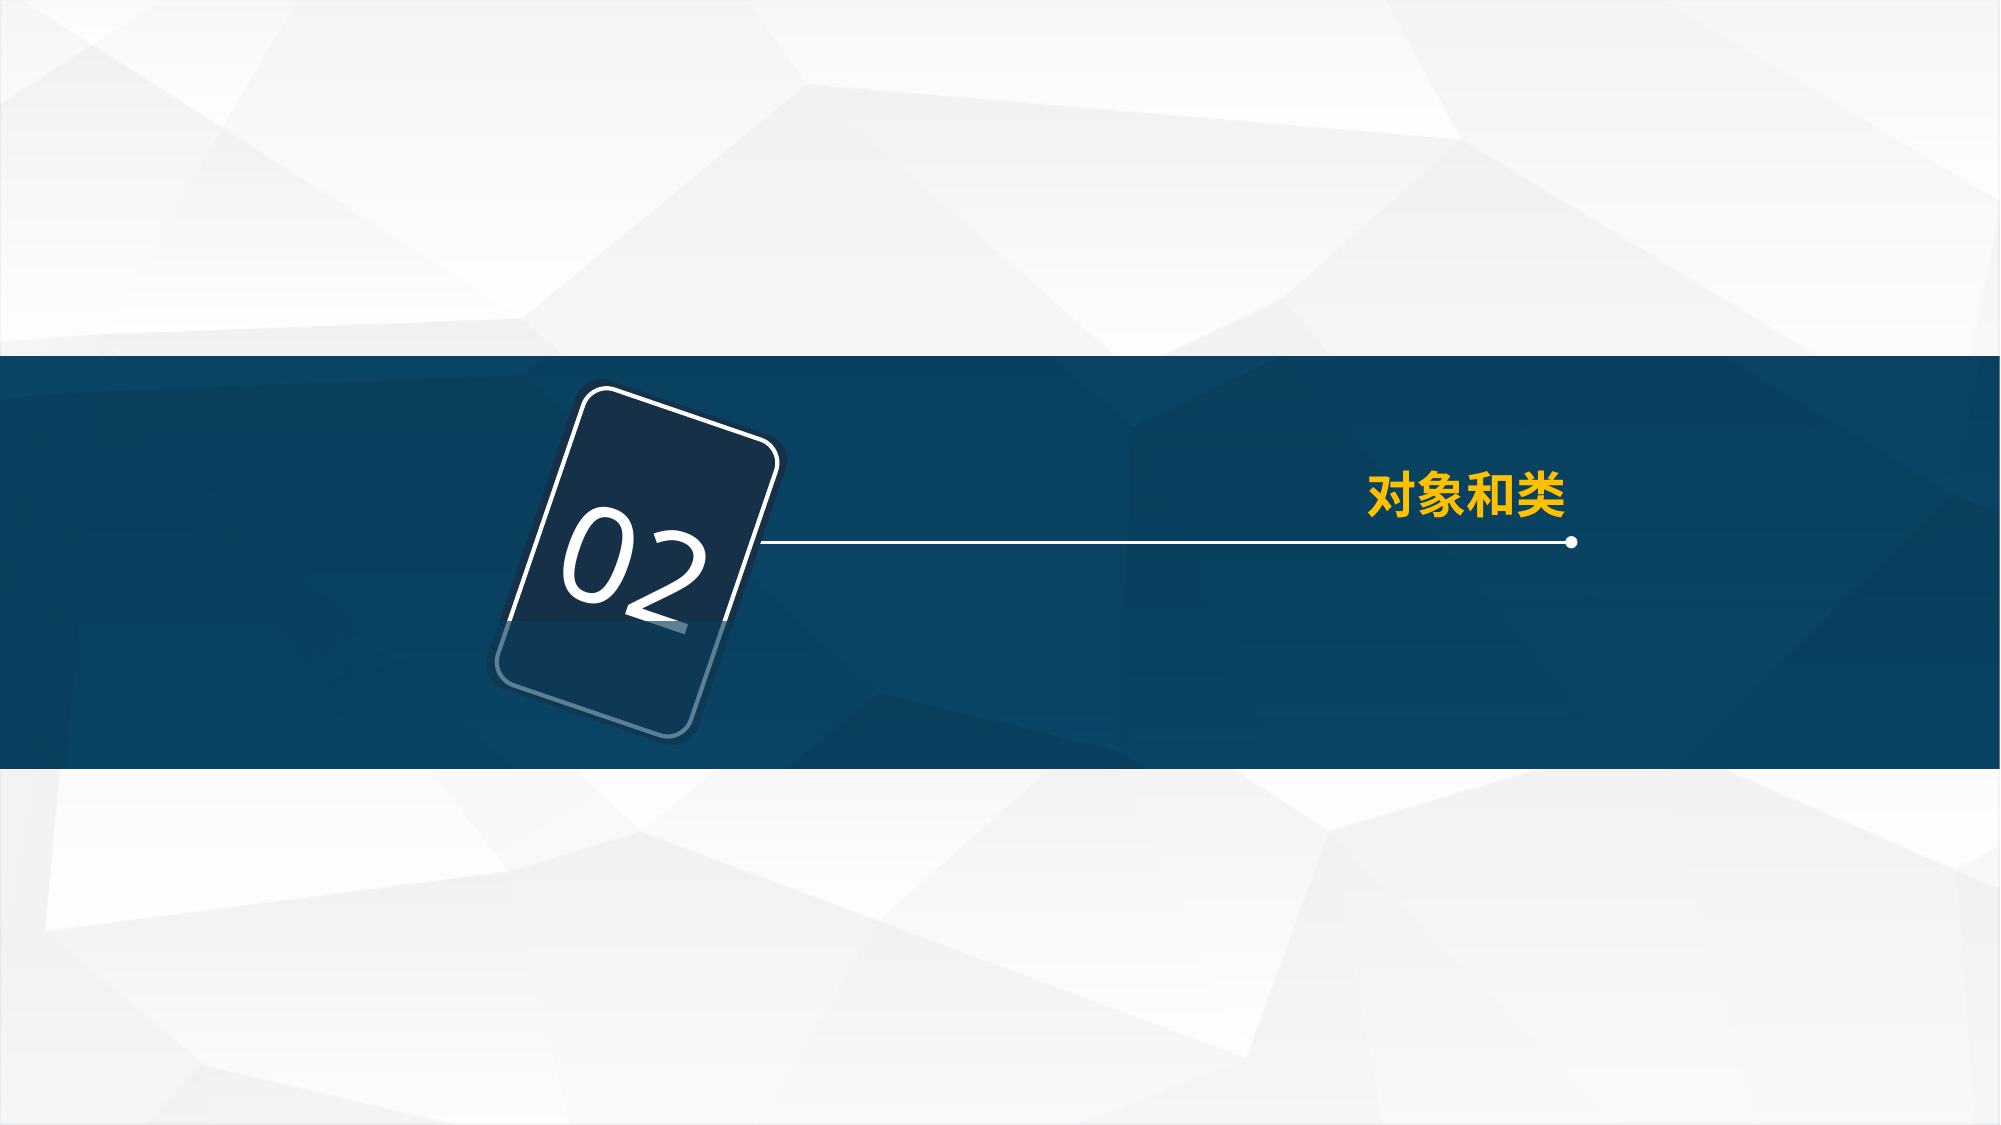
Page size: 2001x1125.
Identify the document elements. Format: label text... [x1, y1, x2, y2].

text_box 对象和类 [803, 457, 1567, 541]
picture [0, 0, 2000, 1125]
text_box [495, 398, 748, 726]
